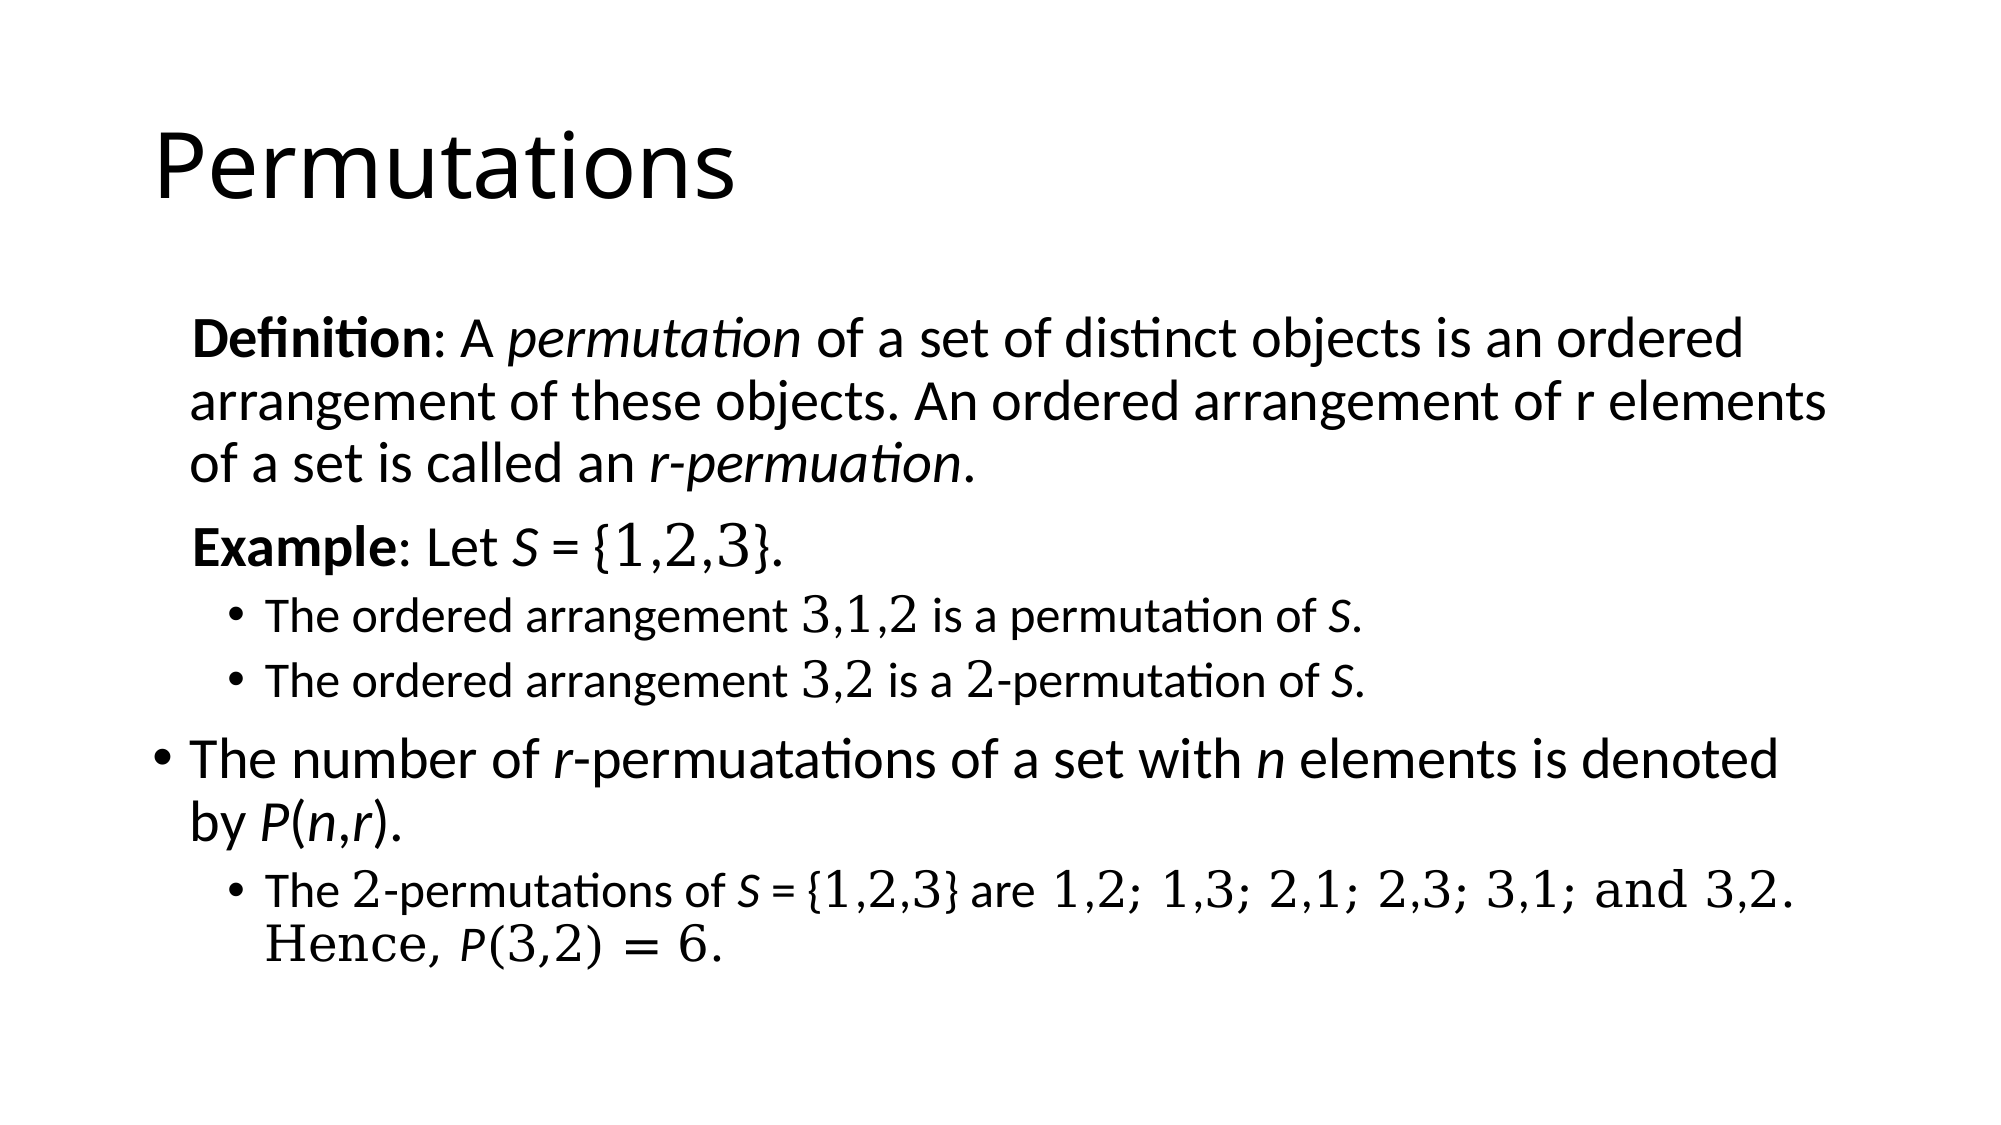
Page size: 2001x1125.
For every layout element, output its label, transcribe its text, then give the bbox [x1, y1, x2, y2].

list Definition: A permutation of a set of distinct objects is an ordered arrangement of these objects. An ordered arrangement of r elements of a set is called an r-permuation. Example: Let S = {1,2,3}. The ordered arrangement 3,1,2 is a permutation of S. The ordered arrangement 3,2 is a 2-permutation of S. The number of r-permuatations of a set with n elements is denoted by P(n,r). The 2-permutations of S = {1,2,3} are 1,2; 1,3; 2,1; 2,3; 3,1; and 3,2. Hence, P(3,2) = 6. [137, 299, 1863, 1014]
title Permutations [137, 59, 1863, 278]
